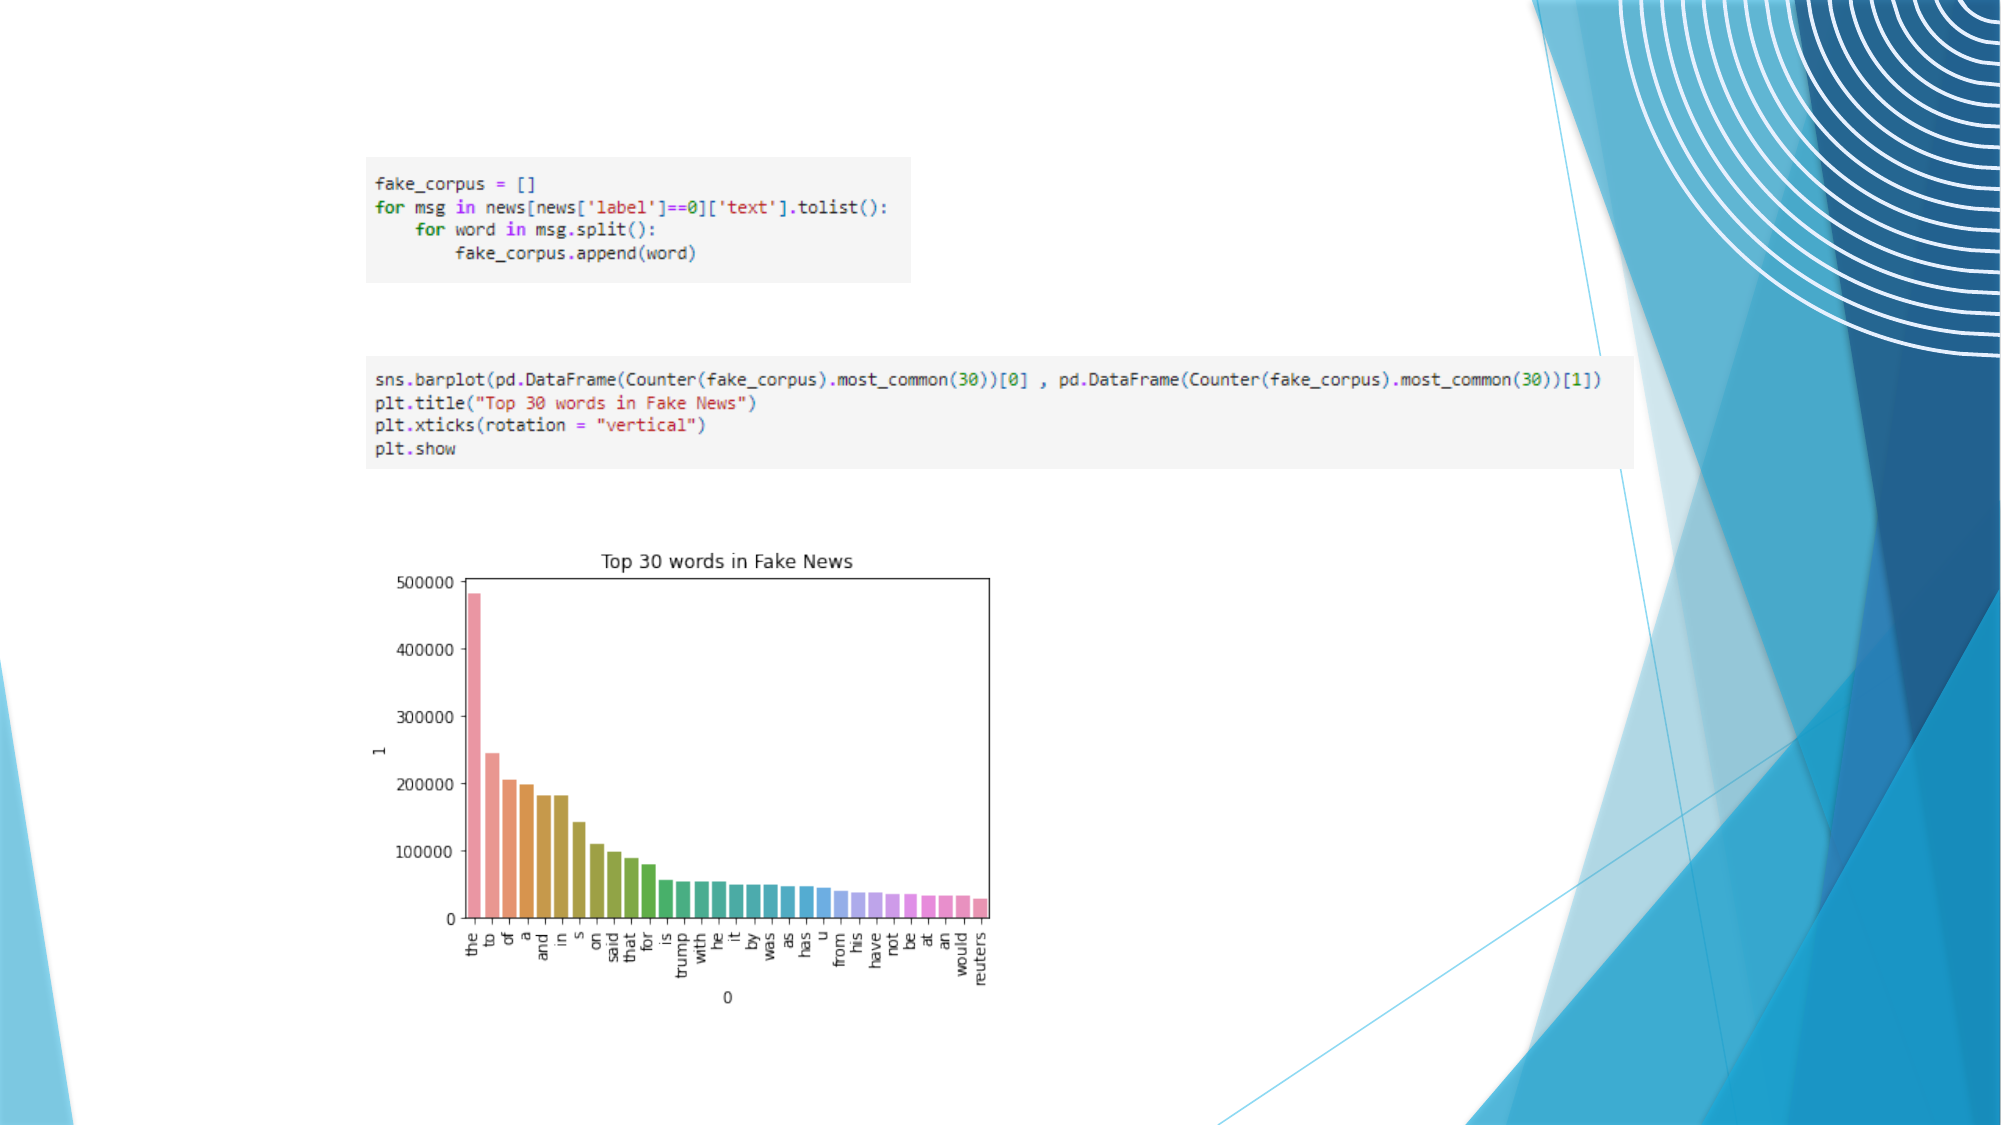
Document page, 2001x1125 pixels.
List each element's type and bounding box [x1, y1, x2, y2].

picture [361, 541, 1001, 1018]
picture [365, 156, 911, 283]
picture [365, 355, 1635, 470]
